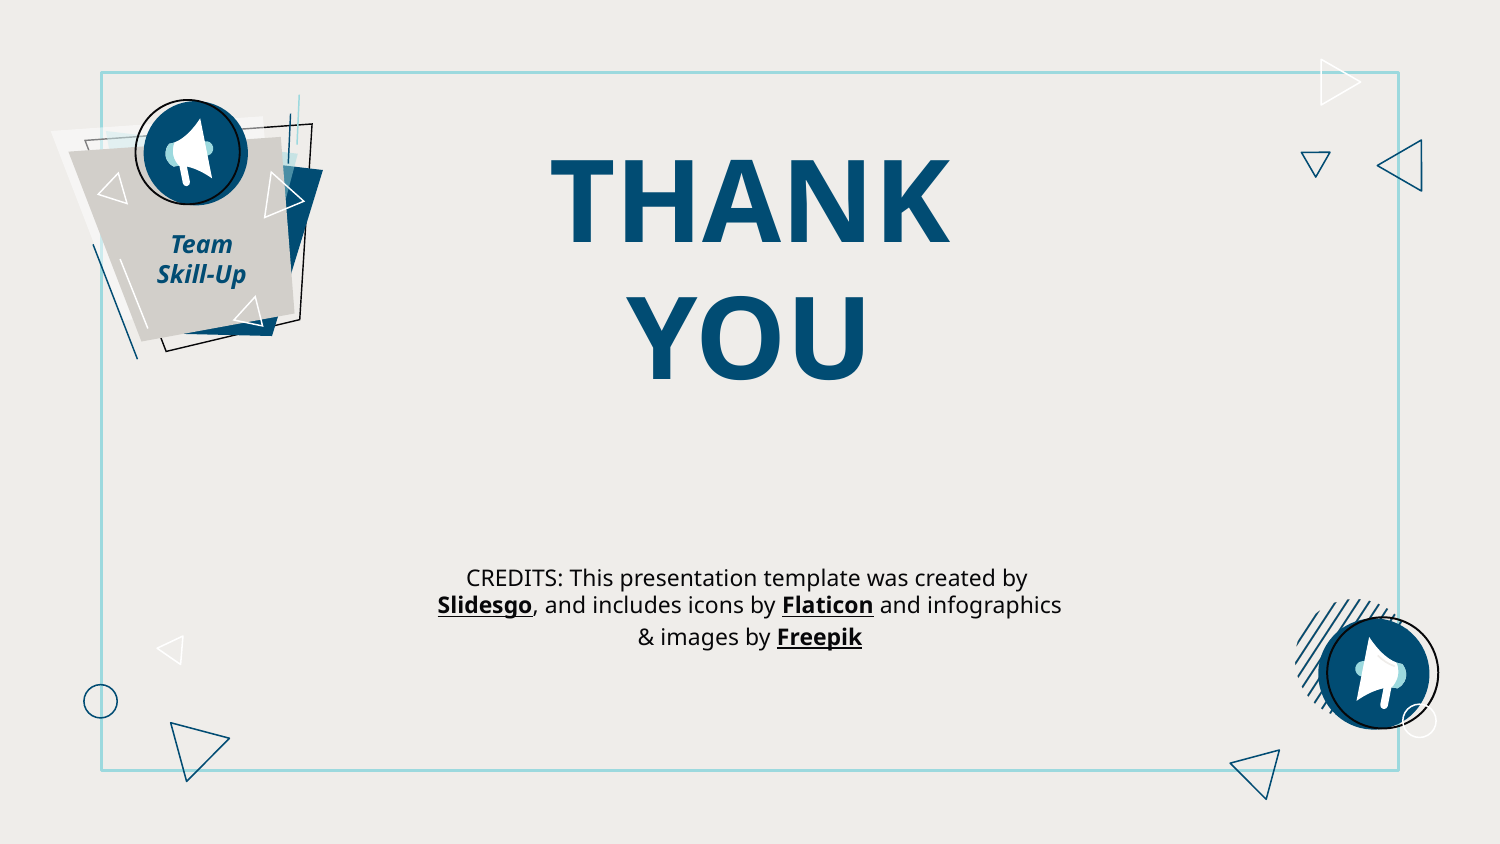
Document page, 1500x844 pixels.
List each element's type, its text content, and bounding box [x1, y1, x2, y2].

title THANK YOU [414, 112, 1086, 282]
title Team Skill-Up [128, 200, 276, 316]
picture [1295, 599, 1357, 719]
picture [1346, 599, 1415, 625]
picture [1402, 623, 1415, 635]
